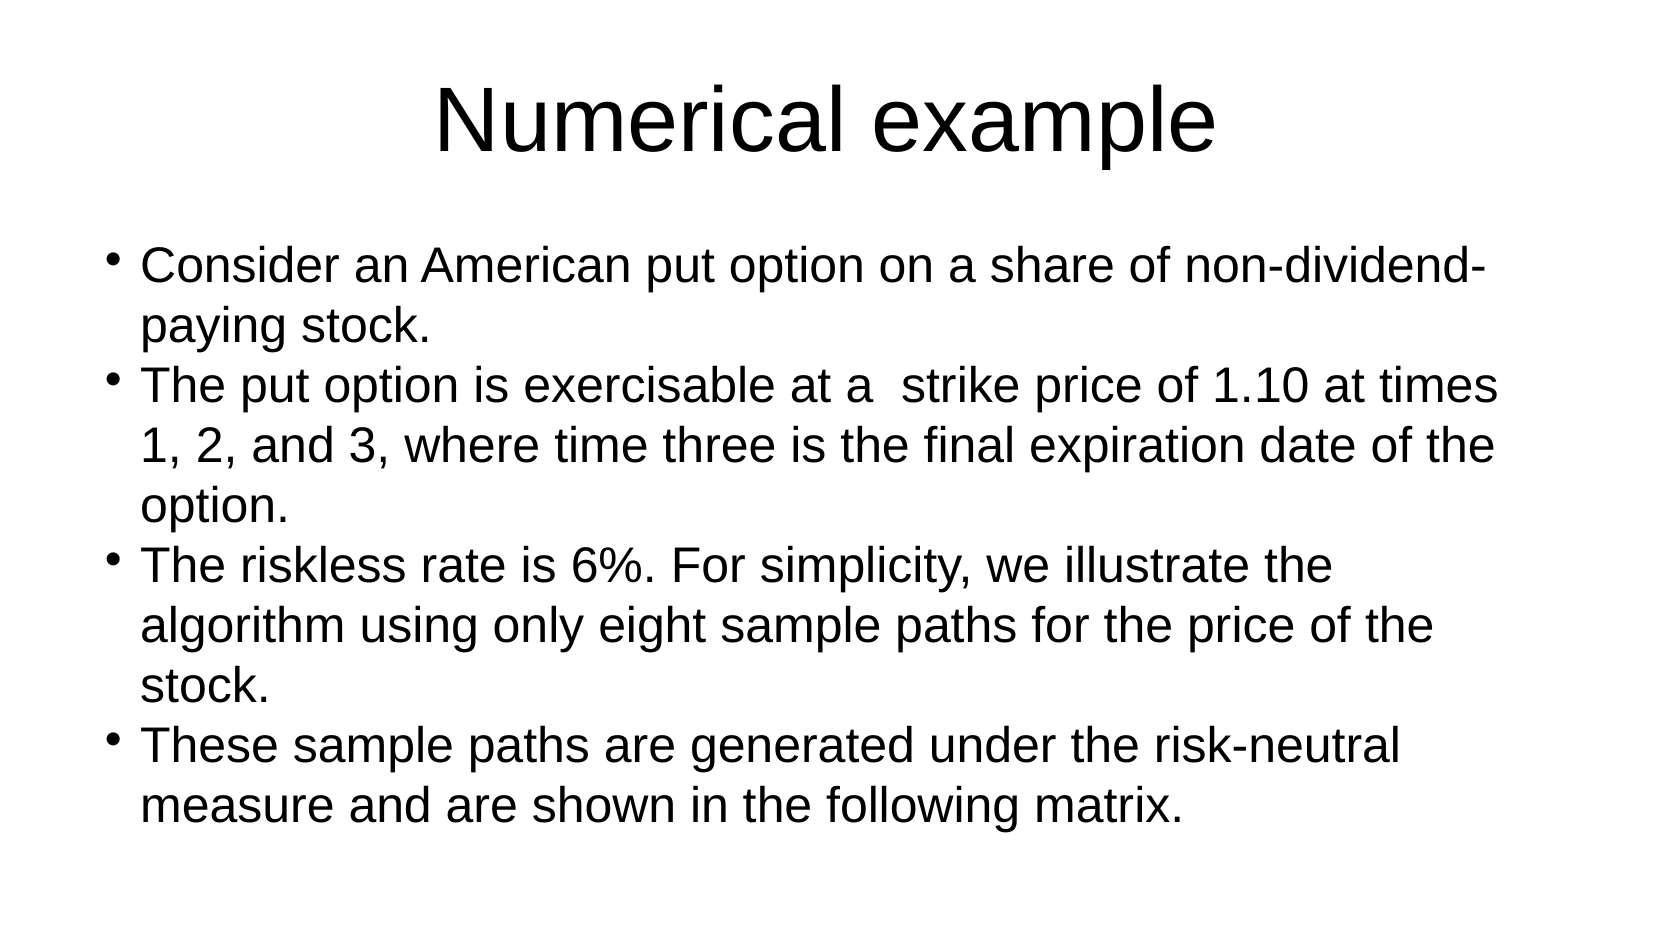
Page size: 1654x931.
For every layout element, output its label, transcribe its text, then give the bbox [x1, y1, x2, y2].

text_box Numerical example [82, 37, 1571, 193]
text_box Consider an American put option on a share of non-dividend-paying stock. The put option is exercisable at a strike price of 1.10 at times 1, 2, and 3, where time three is the final expiration date of the option. The riskless rate is 6%. For simplicity, we illustrate the algorithm using only eight sample paths for the price of the stock. These sample paths are generated under the risk-neutral measure and are shown in the following matrix. [89, 225, 1560, 798]
